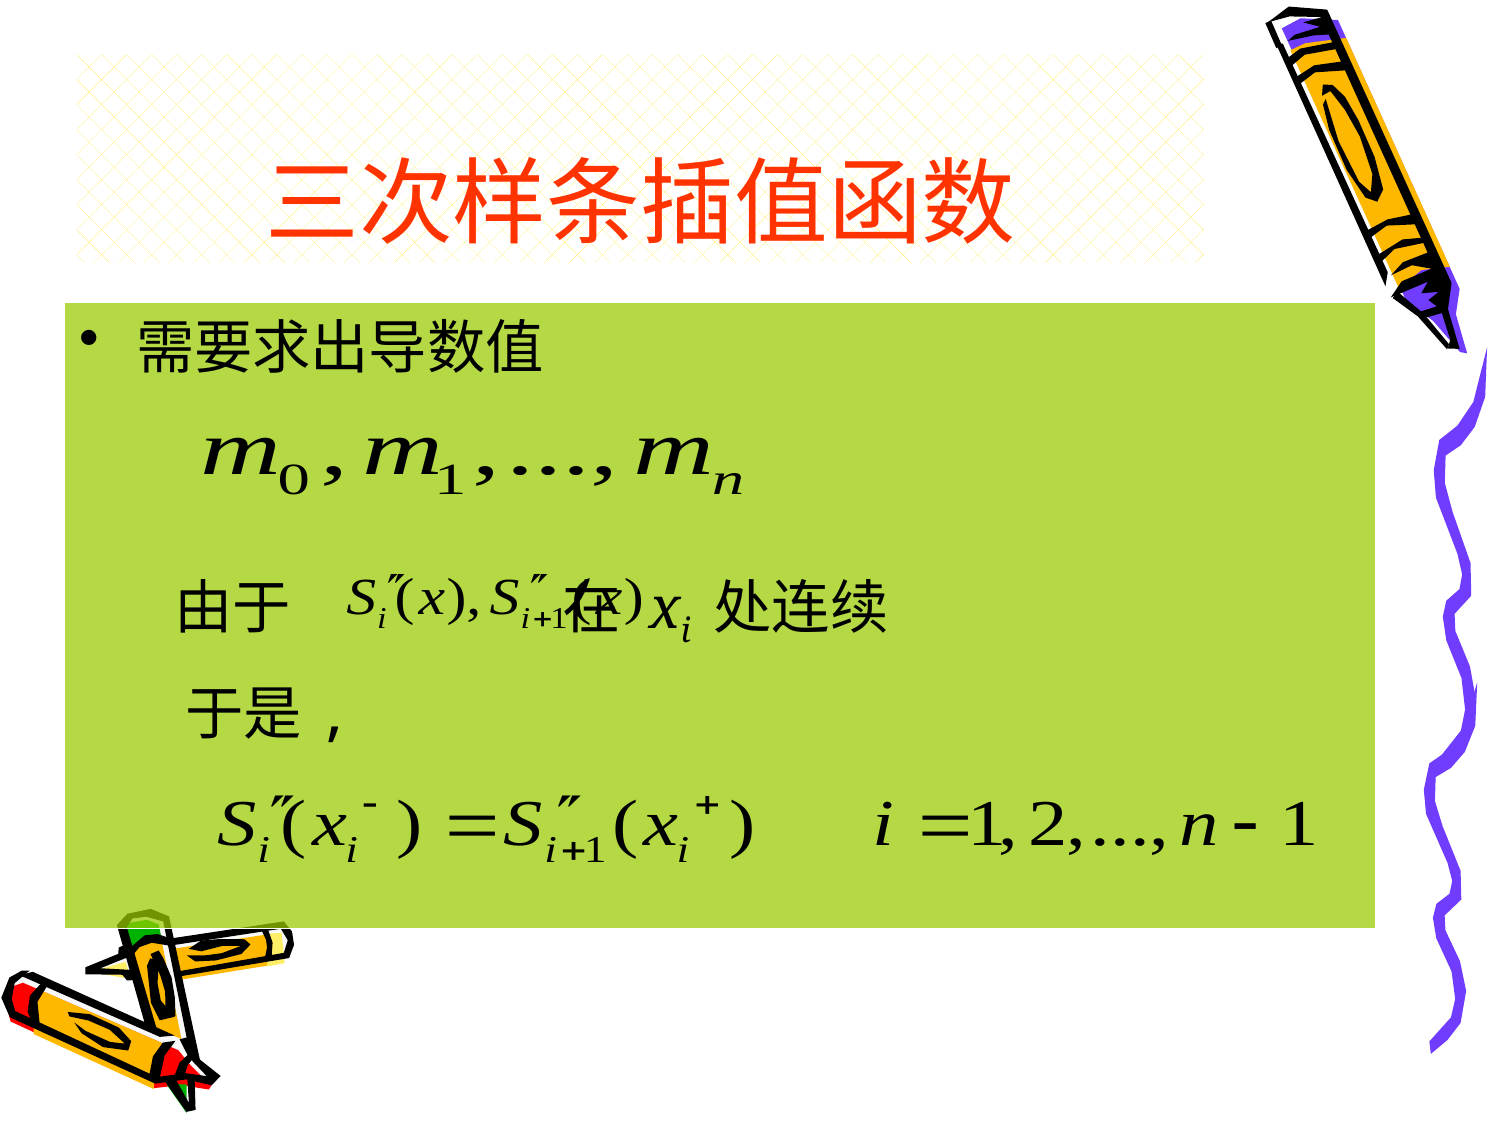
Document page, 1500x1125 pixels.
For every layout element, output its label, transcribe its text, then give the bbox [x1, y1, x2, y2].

text_box 由于 在 xi 处连续 [159, 562, 1388, 657]
text_box 三次样条插值函数 [76, 54, 1204, 263]
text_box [203, 774, 1326, 879]
list 需要求出导数值 [64, 302, 1376, 929]
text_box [336, 562, 656, 641]
text_box 于是, [171, 668, 550, 754]
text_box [182, 396, 762, 513]
